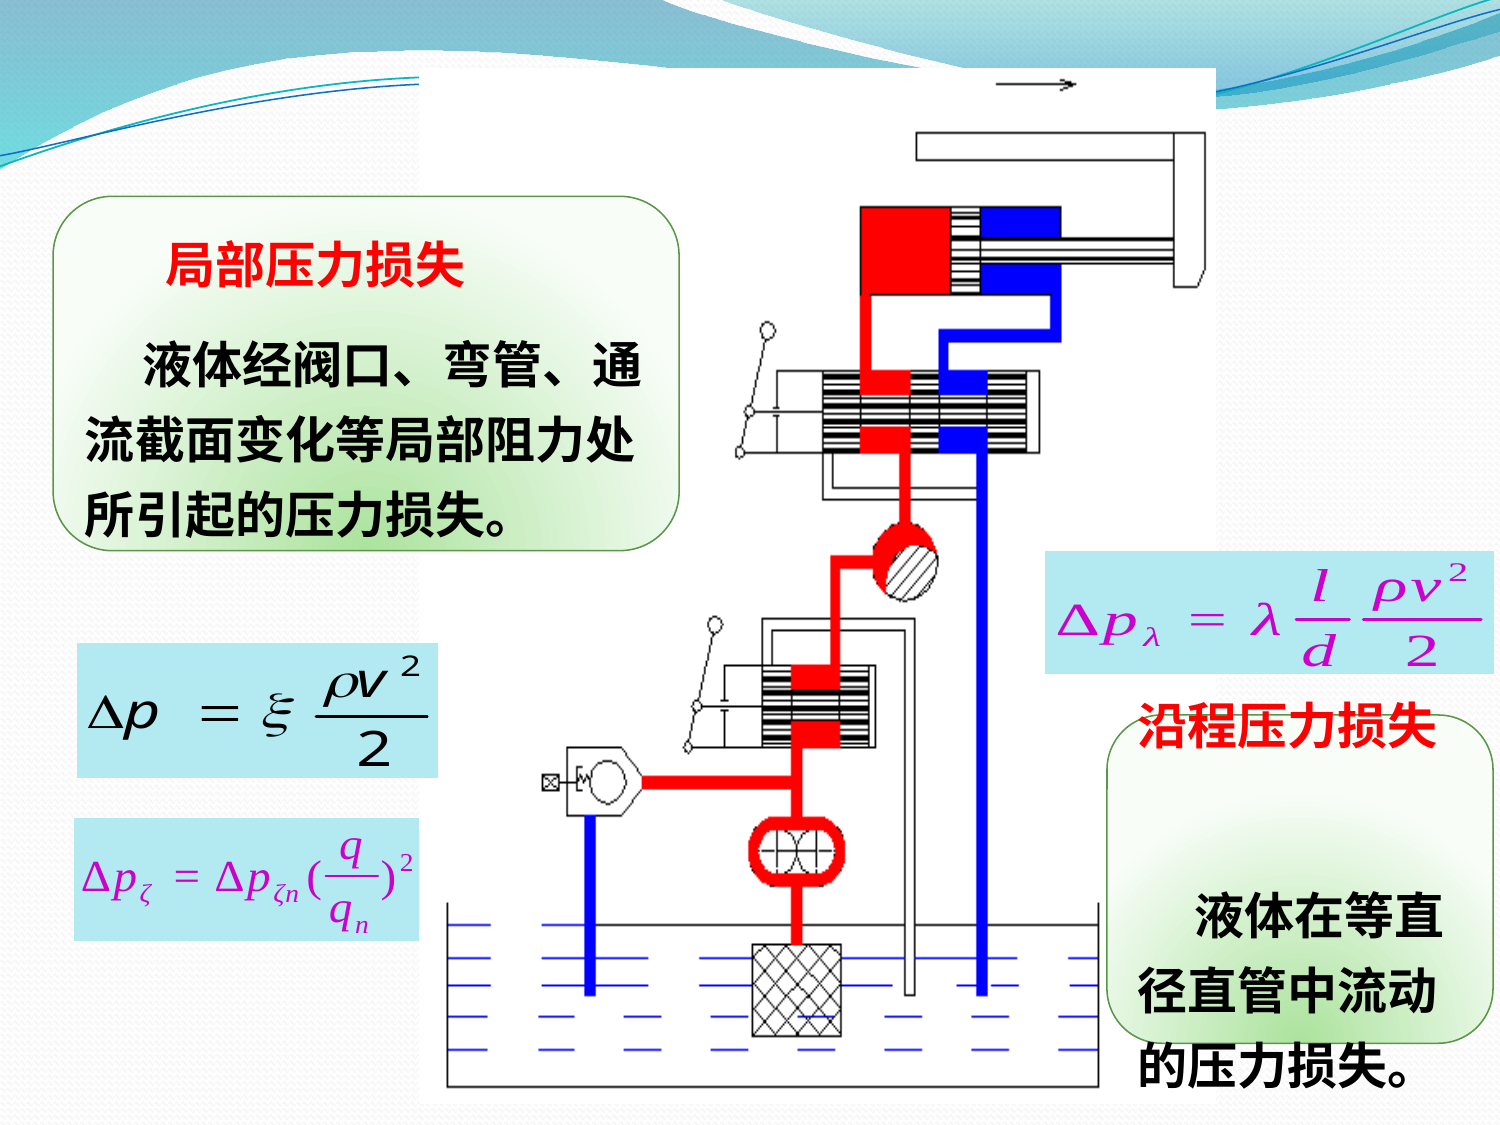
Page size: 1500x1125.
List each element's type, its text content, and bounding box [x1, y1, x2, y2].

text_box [73, 817, 420, 941]
text_box 局部压力损失 液体经阀口、弯管、通流截面变化等局部阻力处所引起的压力损失。 [52, 195, 412, 552]
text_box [1045, 550, 1495, 675]
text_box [76, 642, 439, 778]
text_box 沿程压力损失 液体在等直径直管中流动的压力损失。 [1223, 714, 1494, 1045]
picture [418, 68, 1216, 1104]
